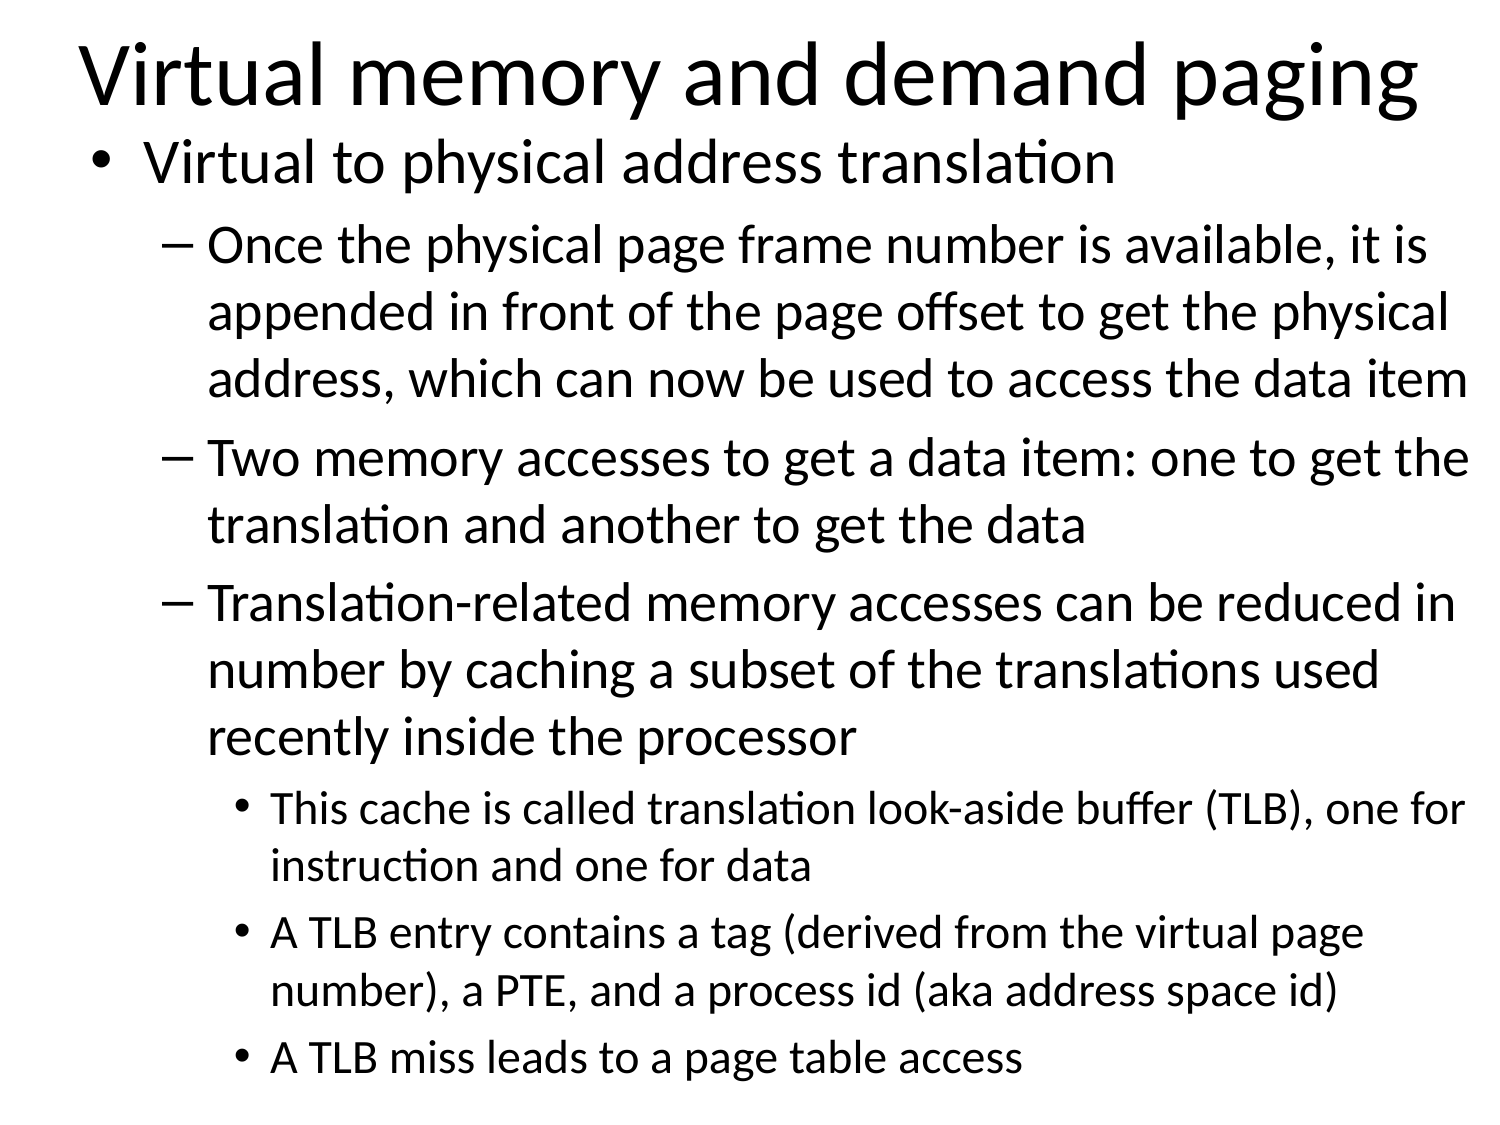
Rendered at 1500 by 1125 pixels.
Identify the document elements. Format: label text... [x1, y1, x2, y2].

list Virtual to physical address translation Once the physical page frame number is available, it is appended in front of the page offset to get the physical address, which can now be used to access the data item Two memory accesses to get a data item: one to get the translation and another to get the data Translation-related memory accesses can be reduced in number by caching a subset of the translations used recently inside the processor This cache is called translation look-aside buffer (TLB), one for instruction and one for data A TLB entry contains a tag (derived from the virtual page number), a PTE, and a process id (aka address space id) A TLB miss leads to a page table access [75, 112, 1500, 1125]
title Virtual memory and demand paging [0, 0, 1500, 138]
